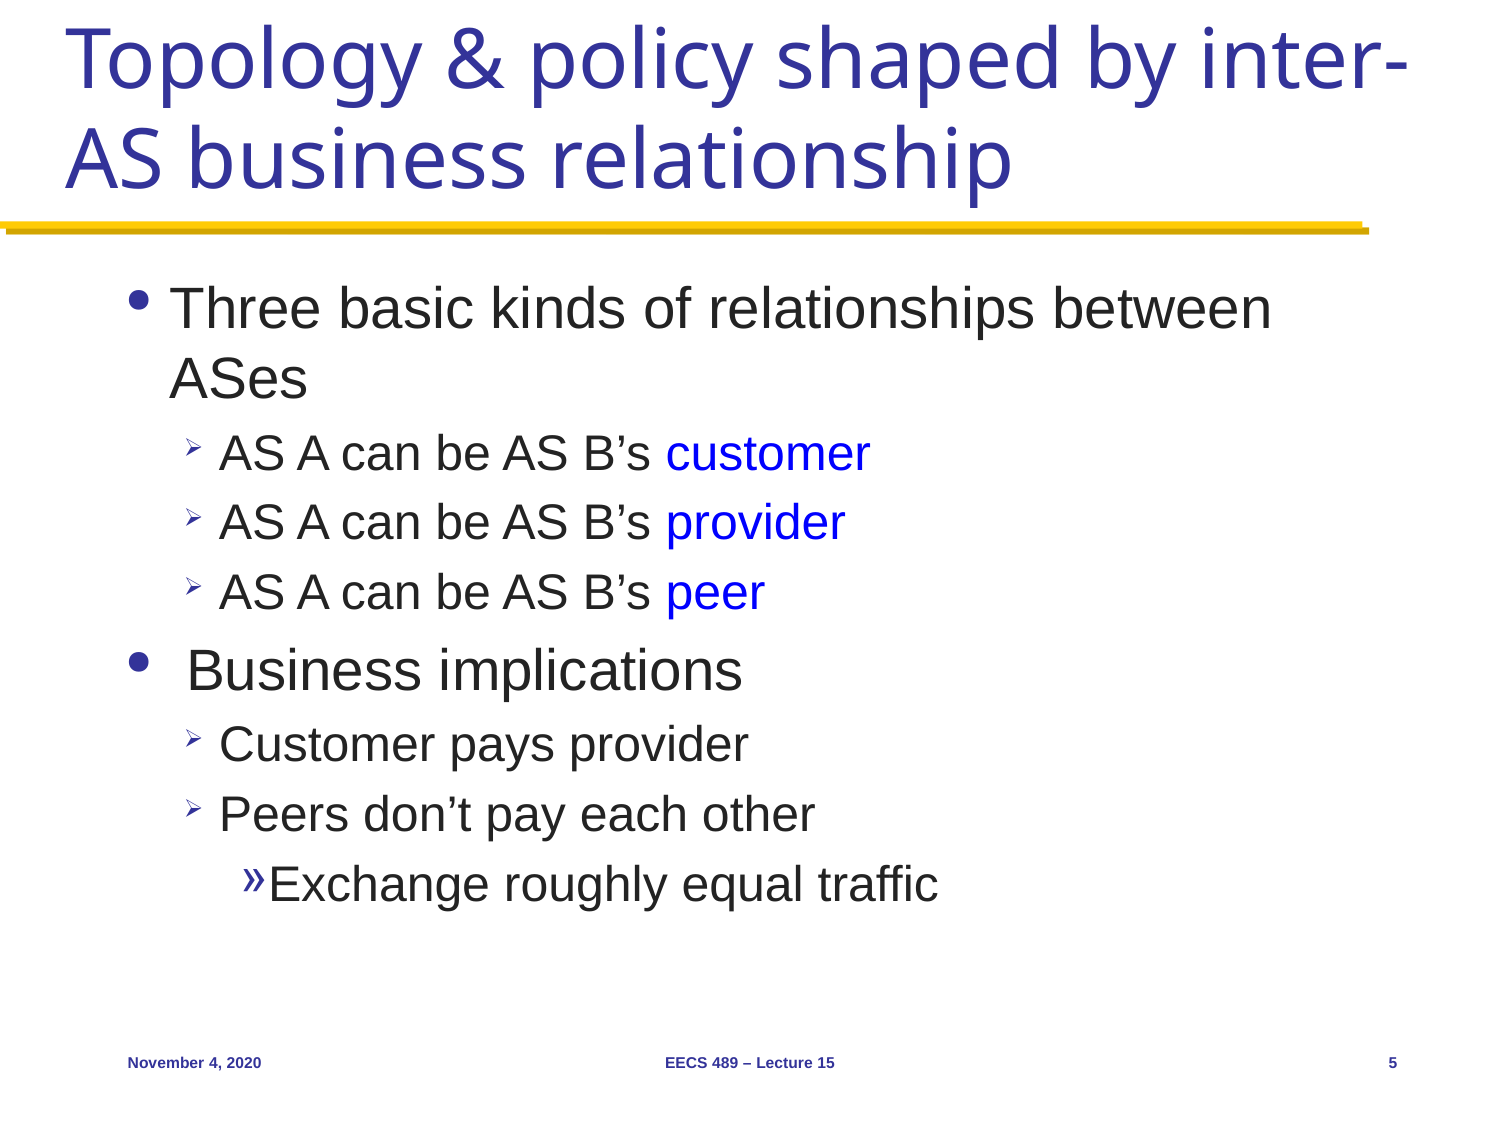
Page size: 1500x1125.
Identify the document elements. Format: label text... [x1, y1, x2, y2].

footer EECS 489 – Lecture 15 [512, 1024, 988, 1101]
title Topology & policy shaped by inter-AS business relationship [49, 24, 1451, 213]
slide_number 5 [1312, 1024, 1413, 1101]
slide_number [112, 1024, 426, 1101]
list Three basic kinds of relationships between ASes AS A can be AS B’s customer AS A can be AS B’s provider AS A can be AS B’s peer Business implications Customer pays provider Peers don’t pay each other Exchange roughly equal traffic [112, 262, 1413, 988]
